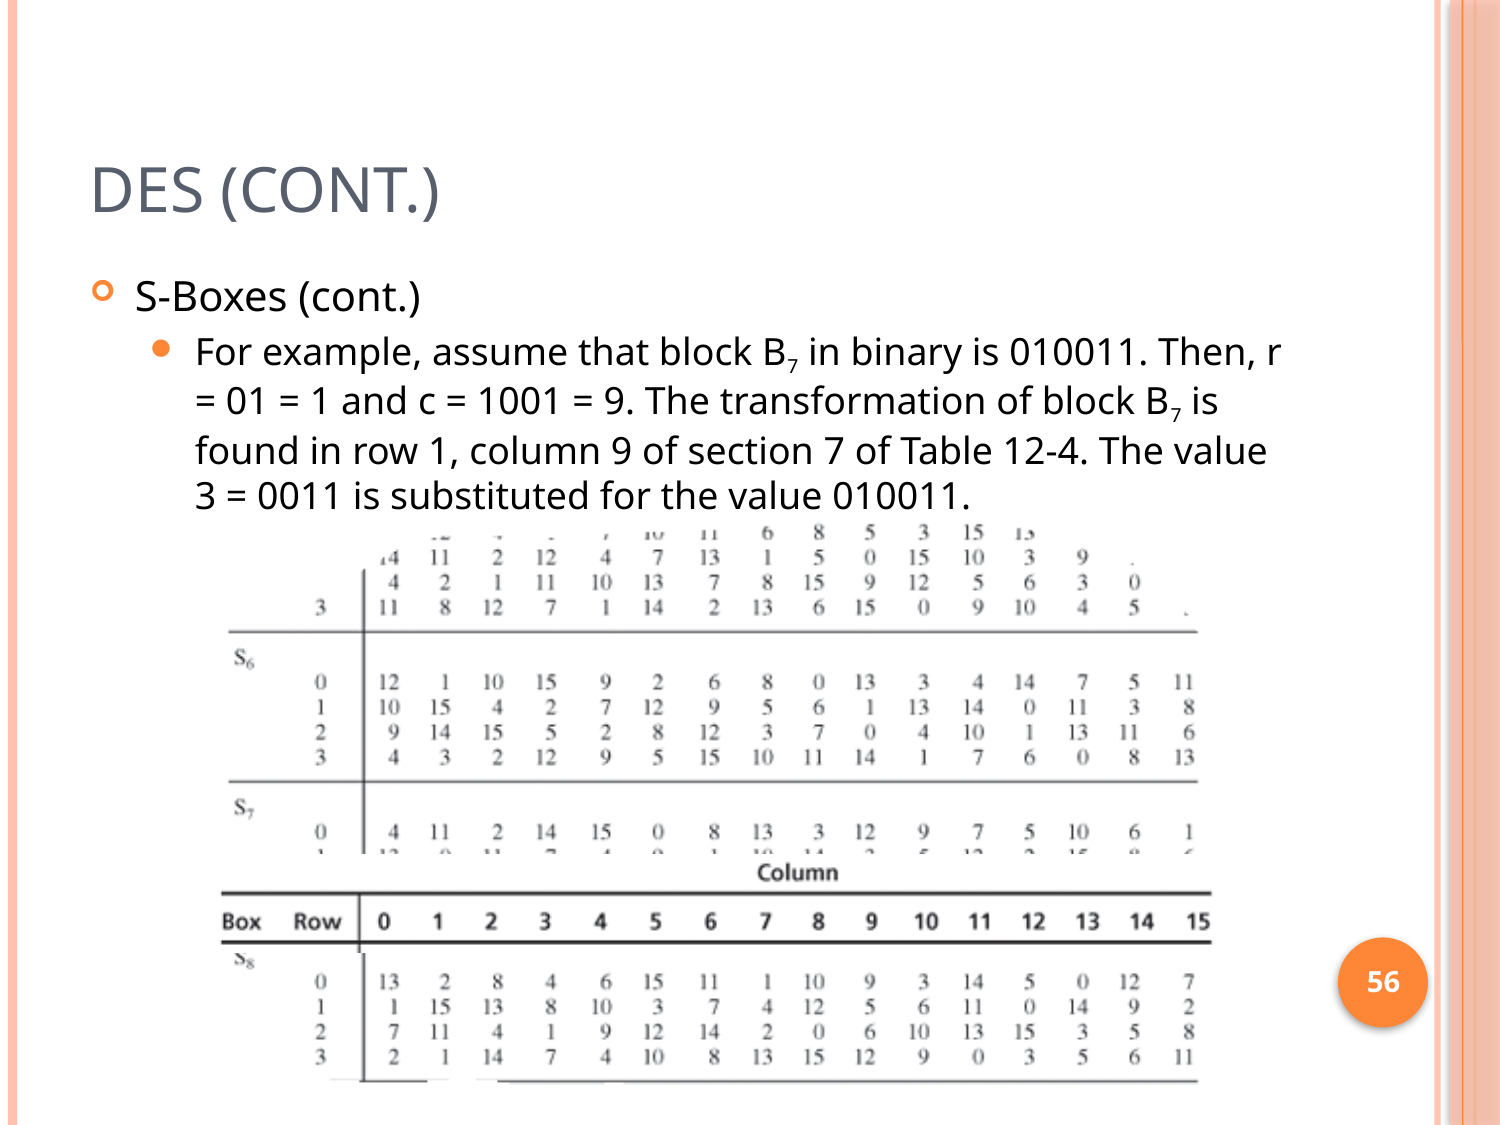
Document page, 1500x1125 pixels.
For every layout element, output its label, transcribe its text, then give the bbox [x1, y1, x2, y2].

picture [170, 514, 1247, 1111]
slide_number 56 [1333, 940, 1434, 1027]
list S-Boxes (cont.) For example, assume that block B7 in binary is 010011. Then, r = 01 = 1 and c = 1001 = 9. The transformation of block B7 is found in row 1, column 9 of section 7 of Table 12-4. The value 3 = 0011 is substituted for the value 010011. [75, 262, 1300, 1062]
title DES (cont.) [75, 45, 1300, 233]
